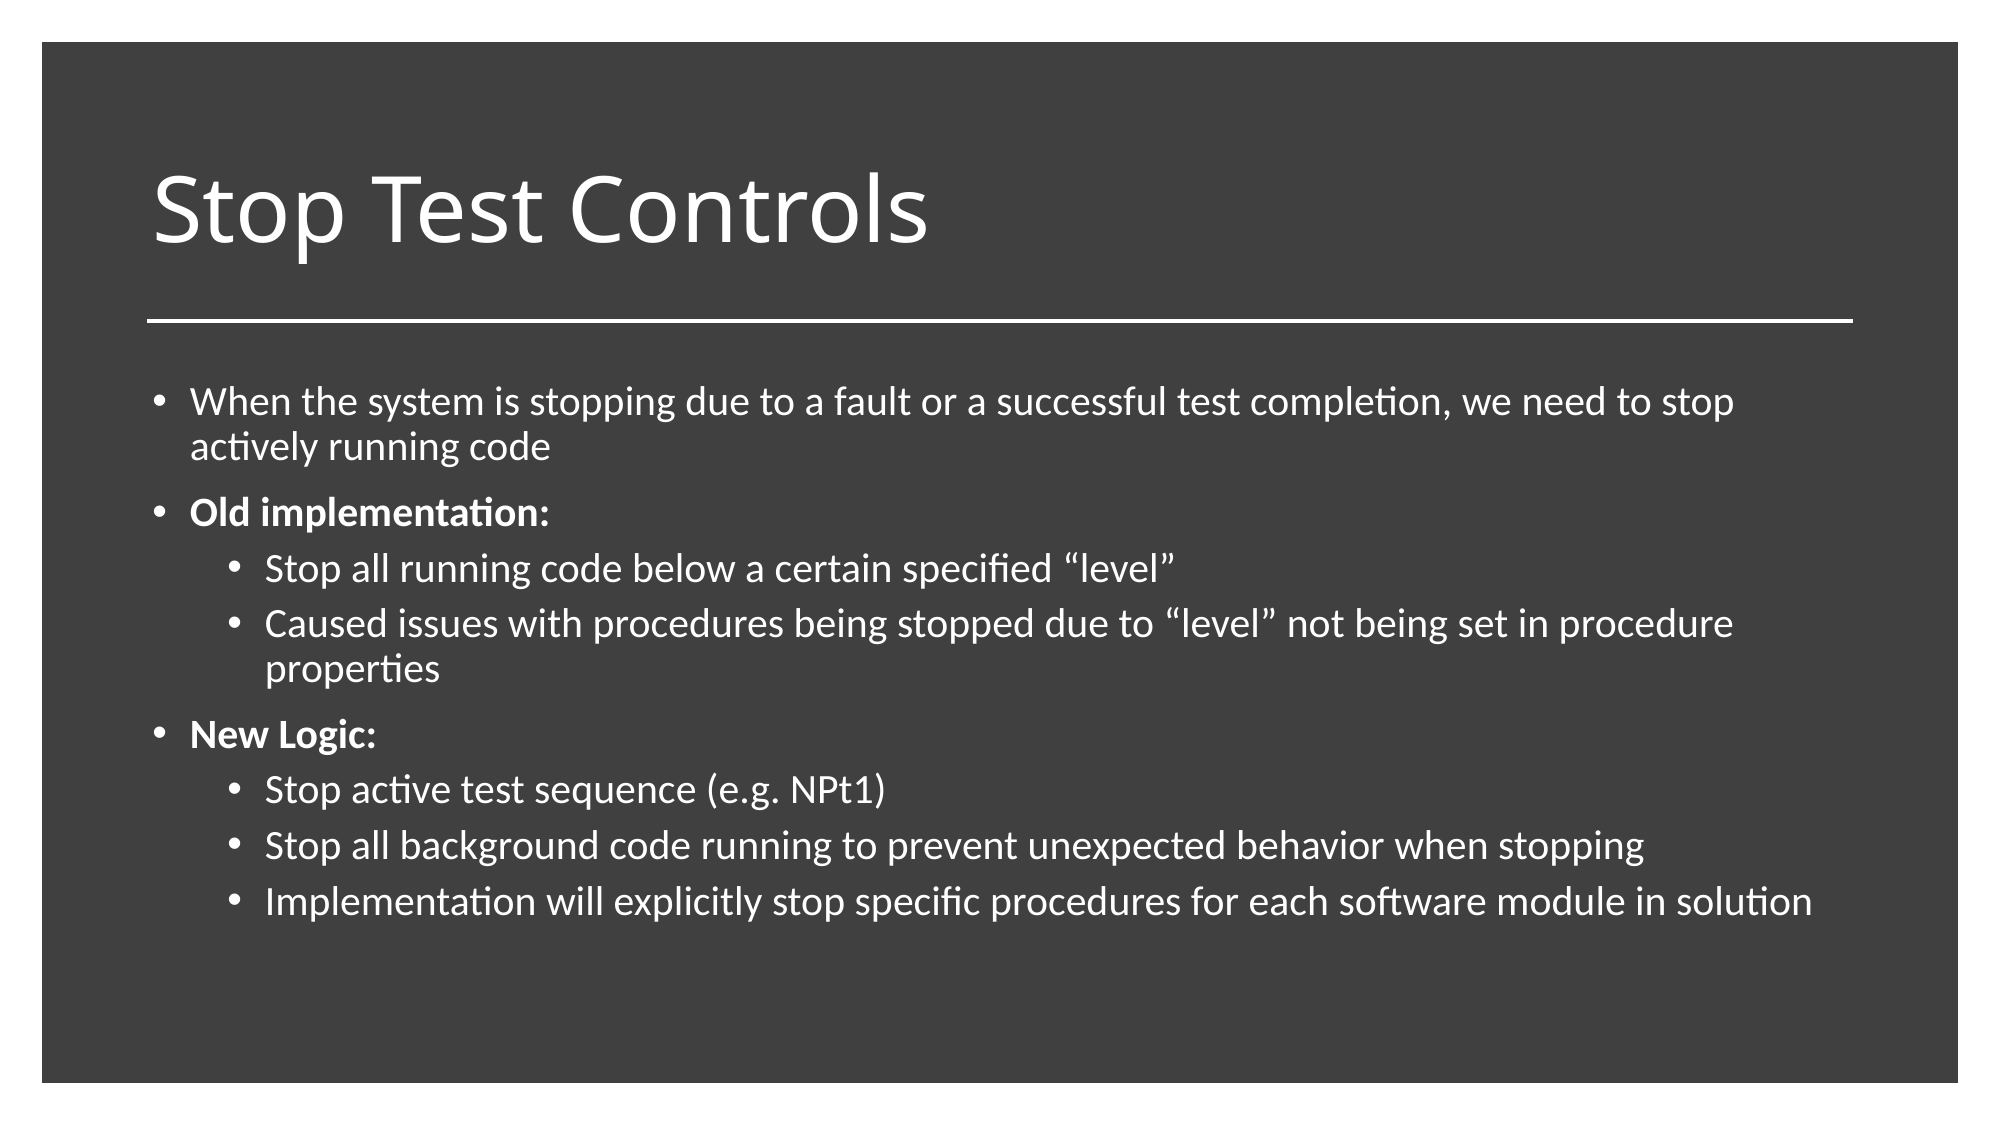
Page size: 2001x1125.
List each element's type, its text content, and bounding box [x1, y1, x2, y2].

title Stop Test Controls [137, 103, 1863, 322]
text_box [52, 51, 1948, 1073]
list When the system is stopping due to a fault or a successful test completion, we need to stop actively running code Old implementation: Stop all running code below a certain specified “level” Caused issues with procedures being stopped due to “level” not being set in procedure properties New Logic: Stop active test sequence (e.g. NPt1) Stop all background code running to prevent unexpected behavior when stopping Implementation will explicitly stop specific procedures for each software module in solution [137, 372, 1863, 973]
